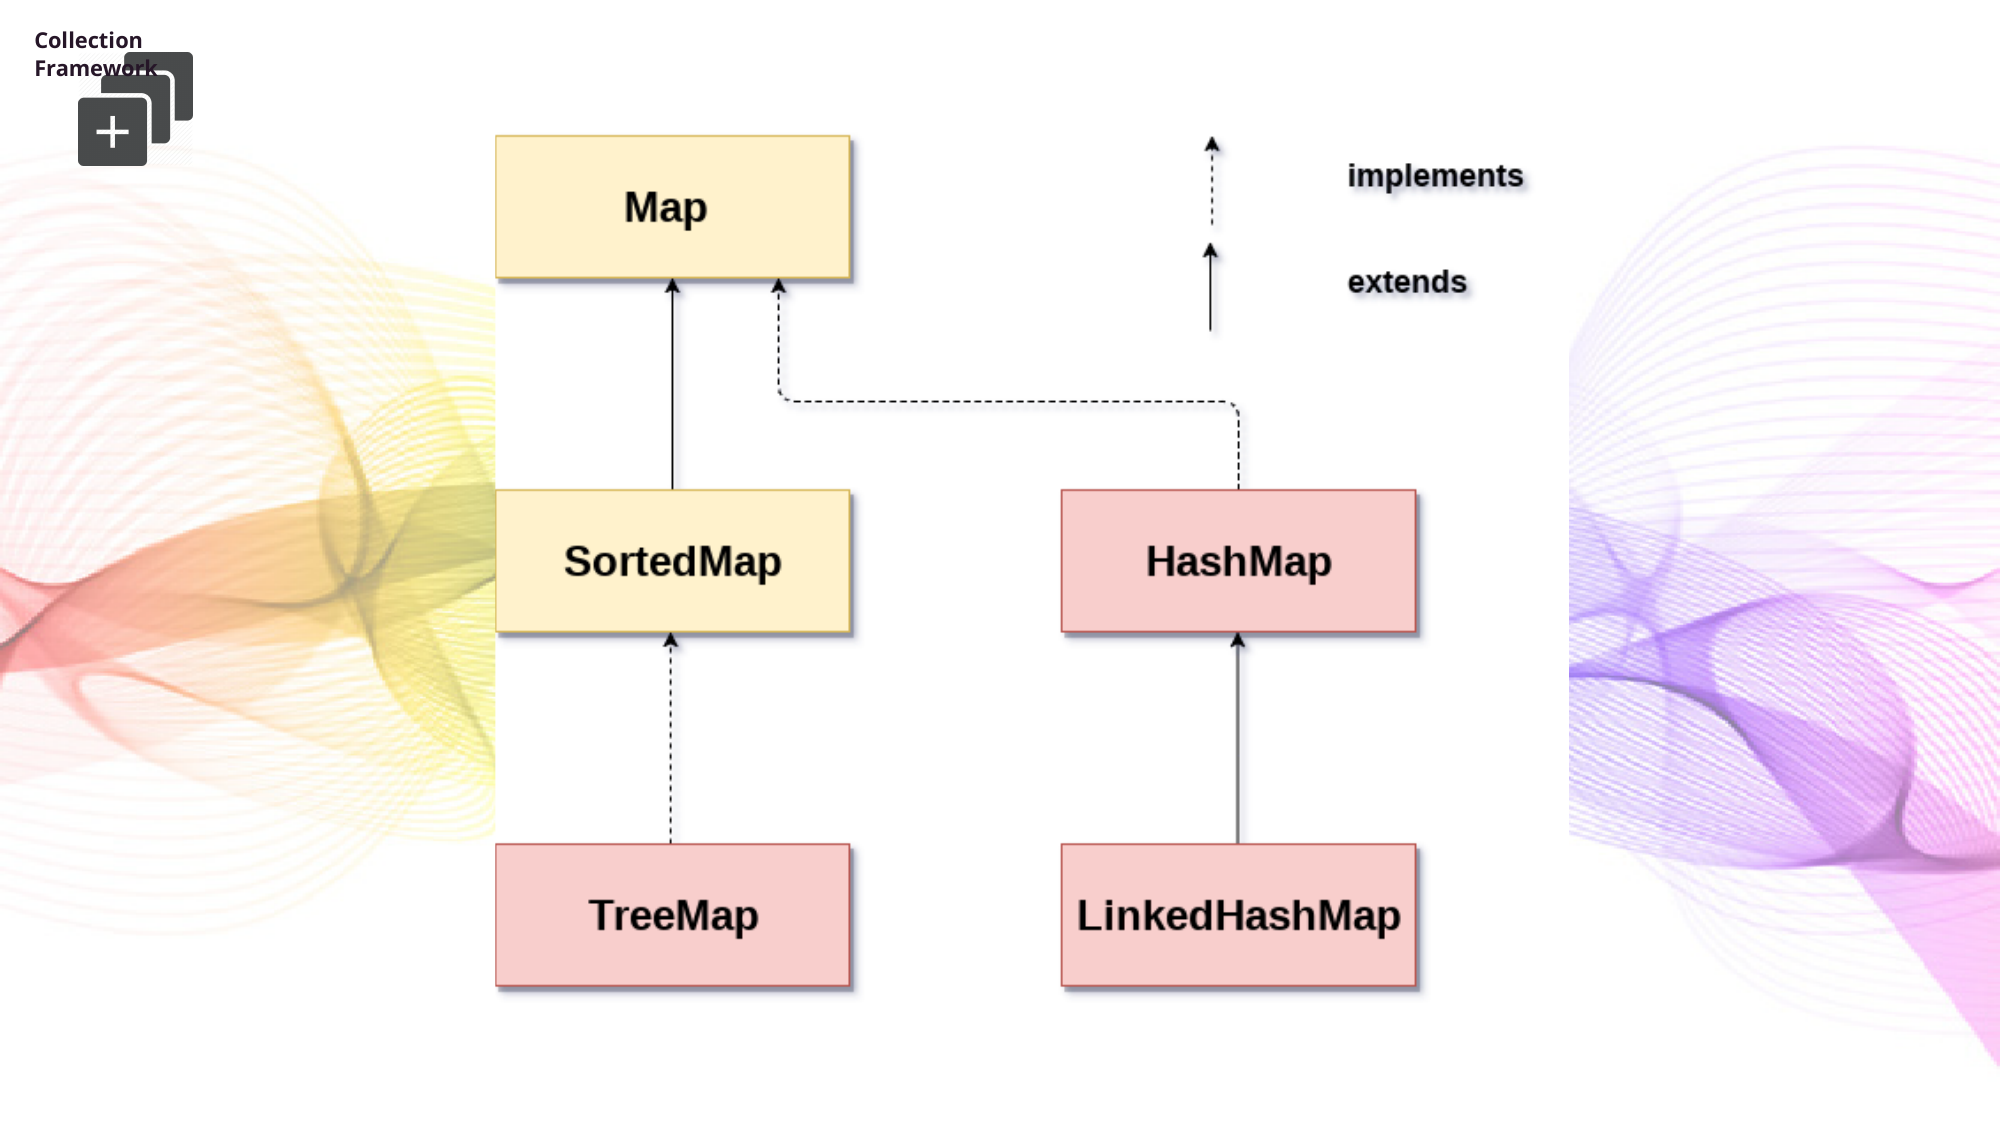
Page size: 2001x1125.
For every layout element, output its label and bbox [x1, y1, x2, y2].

picture [0, 0, 2000, 1125]
text_box [19, 17, 266, 166]
